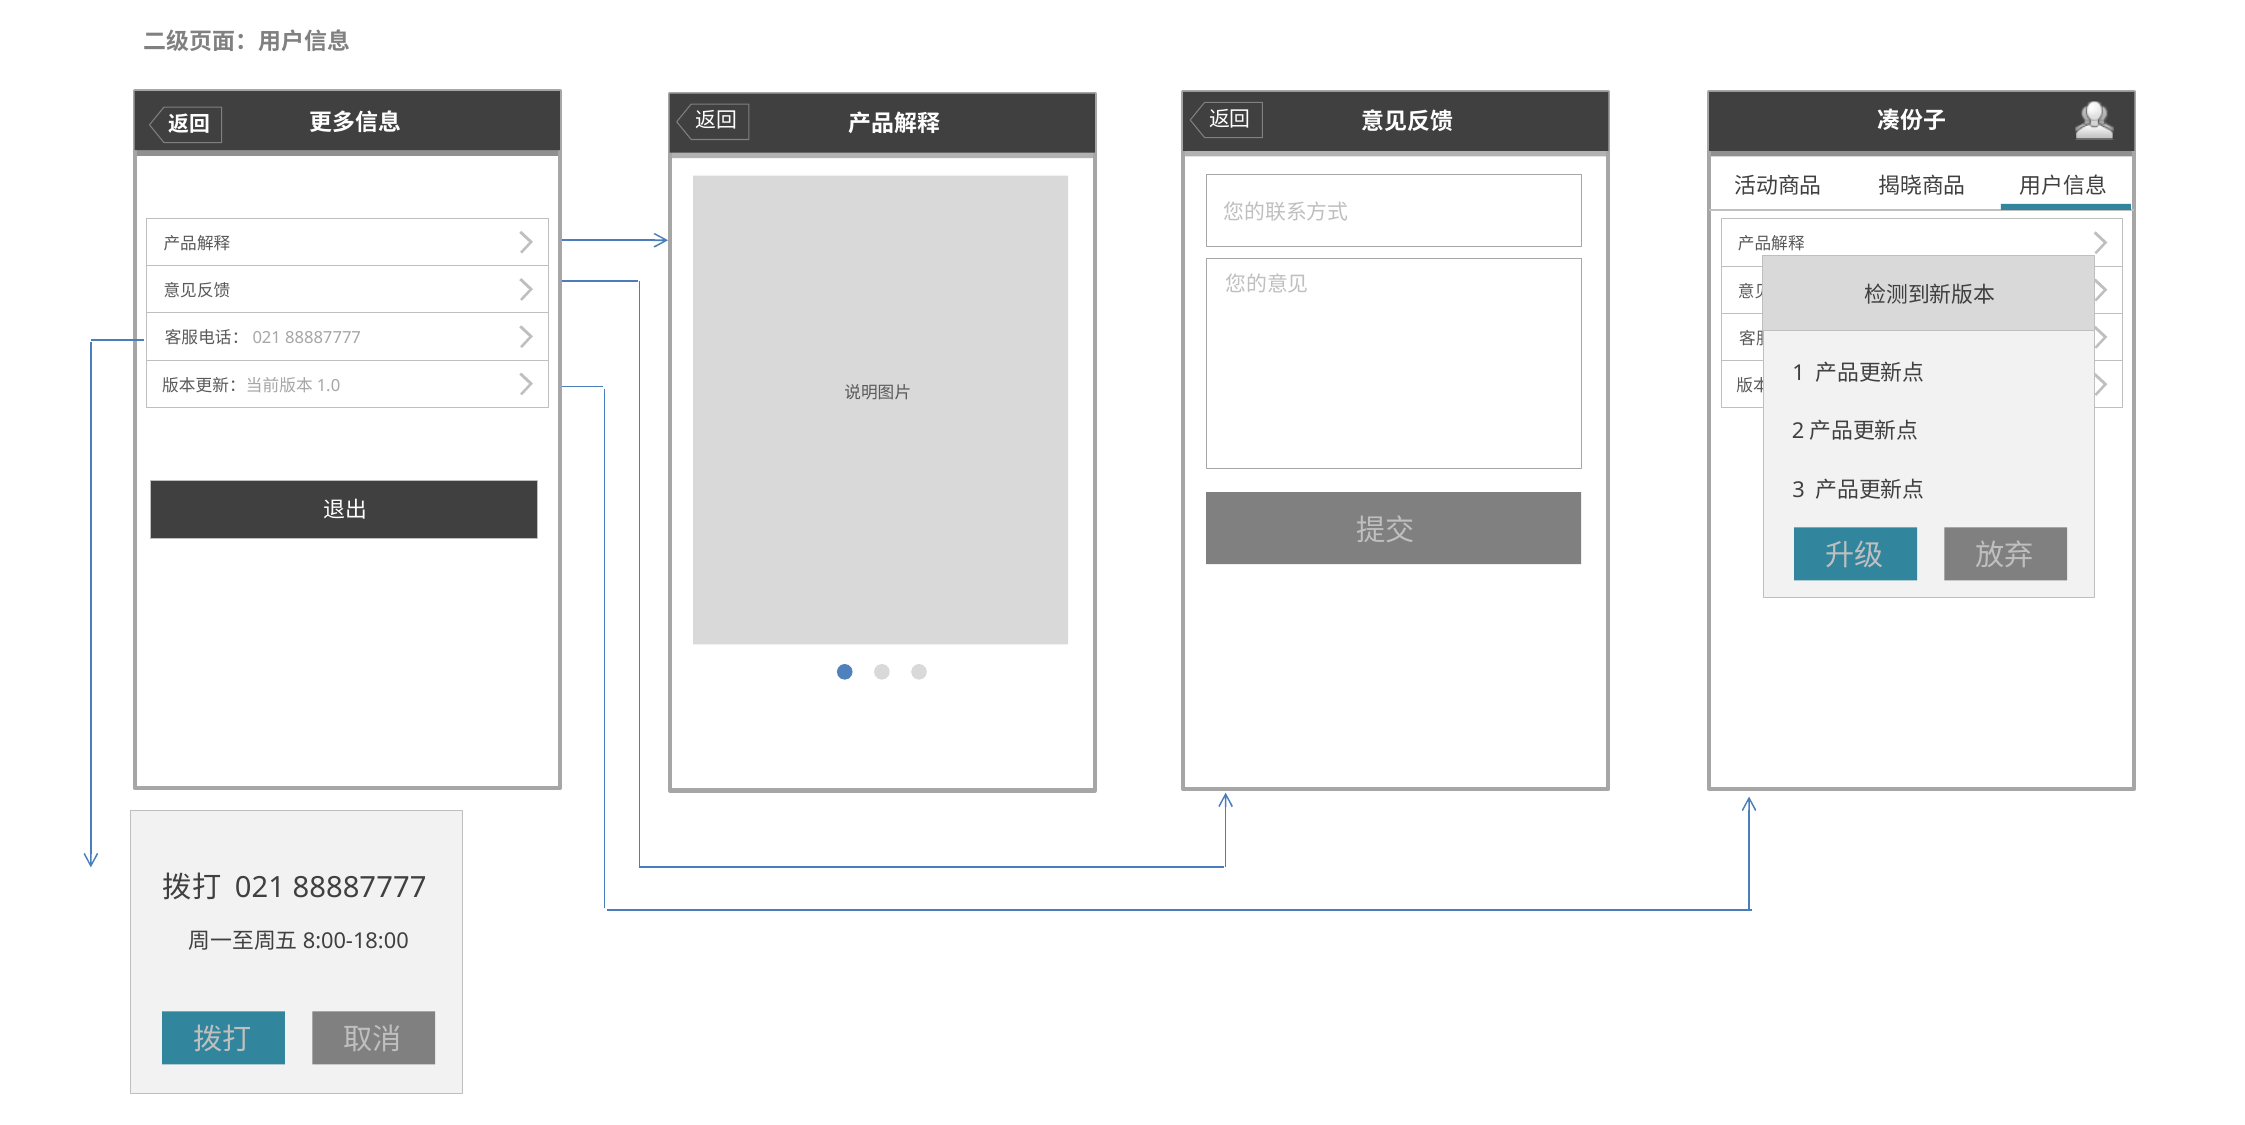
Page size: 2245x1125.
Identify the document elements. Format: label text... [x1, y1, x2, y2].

text_box [1204, 256, 1583, 471]
text_box [668, 92, 1097, 155]
text_box 二级页面：用户信息 [129, 19, 366, 62]
text_box [1205, 172, 1584, 248]
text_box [149, 102, 226, 144]
text_box [909, 661, 929, 682]
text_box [146, 217, 549, 408]
text_box [1707, 90, 2136, 153]
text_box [1189, 97, 1267, 139]
text_box 更多信息 [294, 100, 417, 143]
text_box 说明图片 [829, 374, 927, 410]
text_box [676, 99, 753, 141]
text_box [871, 661, 892, 682]
text_box 2产品更新点 [1777, 416, 1934, 451]
text_box [133, 152, 562, 790]
text_box [691, 174, 1070, 647]
text_box 提交 [1341, 503, 1430, 554]
text_box [1181, 152, 1610, 791]
text_box 用户信息 [2005, 164, 2122, 202]
text_box 意见反馈 [1346, 99, 1469, 142]
text_box [1707, 153, 2136, 791]
text_box [1204, 490, 1583, 566]
picture [2074, 101, 2114, 141]
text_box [1793, 527, 1918, 581]
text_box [149, 480, 538, 539]
text_box 您的联系方式 [1209, 191, 1364, 232]
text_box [130, 809, 463, 1094]
text_box [834, 661, 855, 682]
text_box [1999, 202, 2133, 209]
text_box [133, 89, 562, 152]
text_box 揭晓商品 [1863, 164, 1981, 206]
text_box 您的意见 [1210, 263, 1324, 304]
text_box [668, 155, 1097, 793]
text_box 产品解释 [833, 101, 955, 144]
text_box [1944, 527, 2068, 581]
text_box [1761, 416, 2096, 600]
text_box 凑份子 [1863, 98, 1962, 141]
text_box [1720, 218, 2123, 408]
text_box [1181, 90, 1610, 153]
text_box 3 产品更新点 [1777, 468, 1940, 509]
